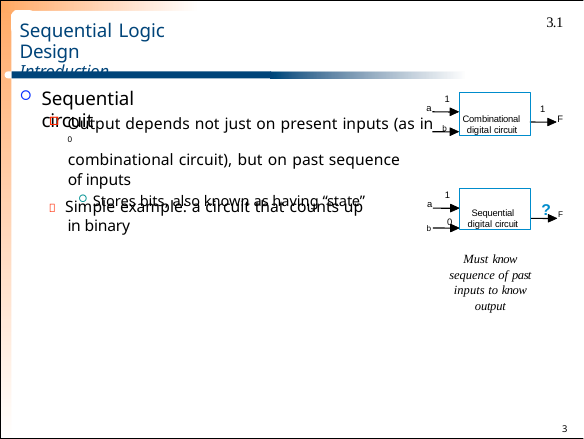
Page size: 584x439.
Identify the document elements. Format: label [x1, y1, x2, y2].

text_box [432, 203, 558, 233]
text_box [0, 0, 584, 439]
text_box [431, 107, 557, 137]
